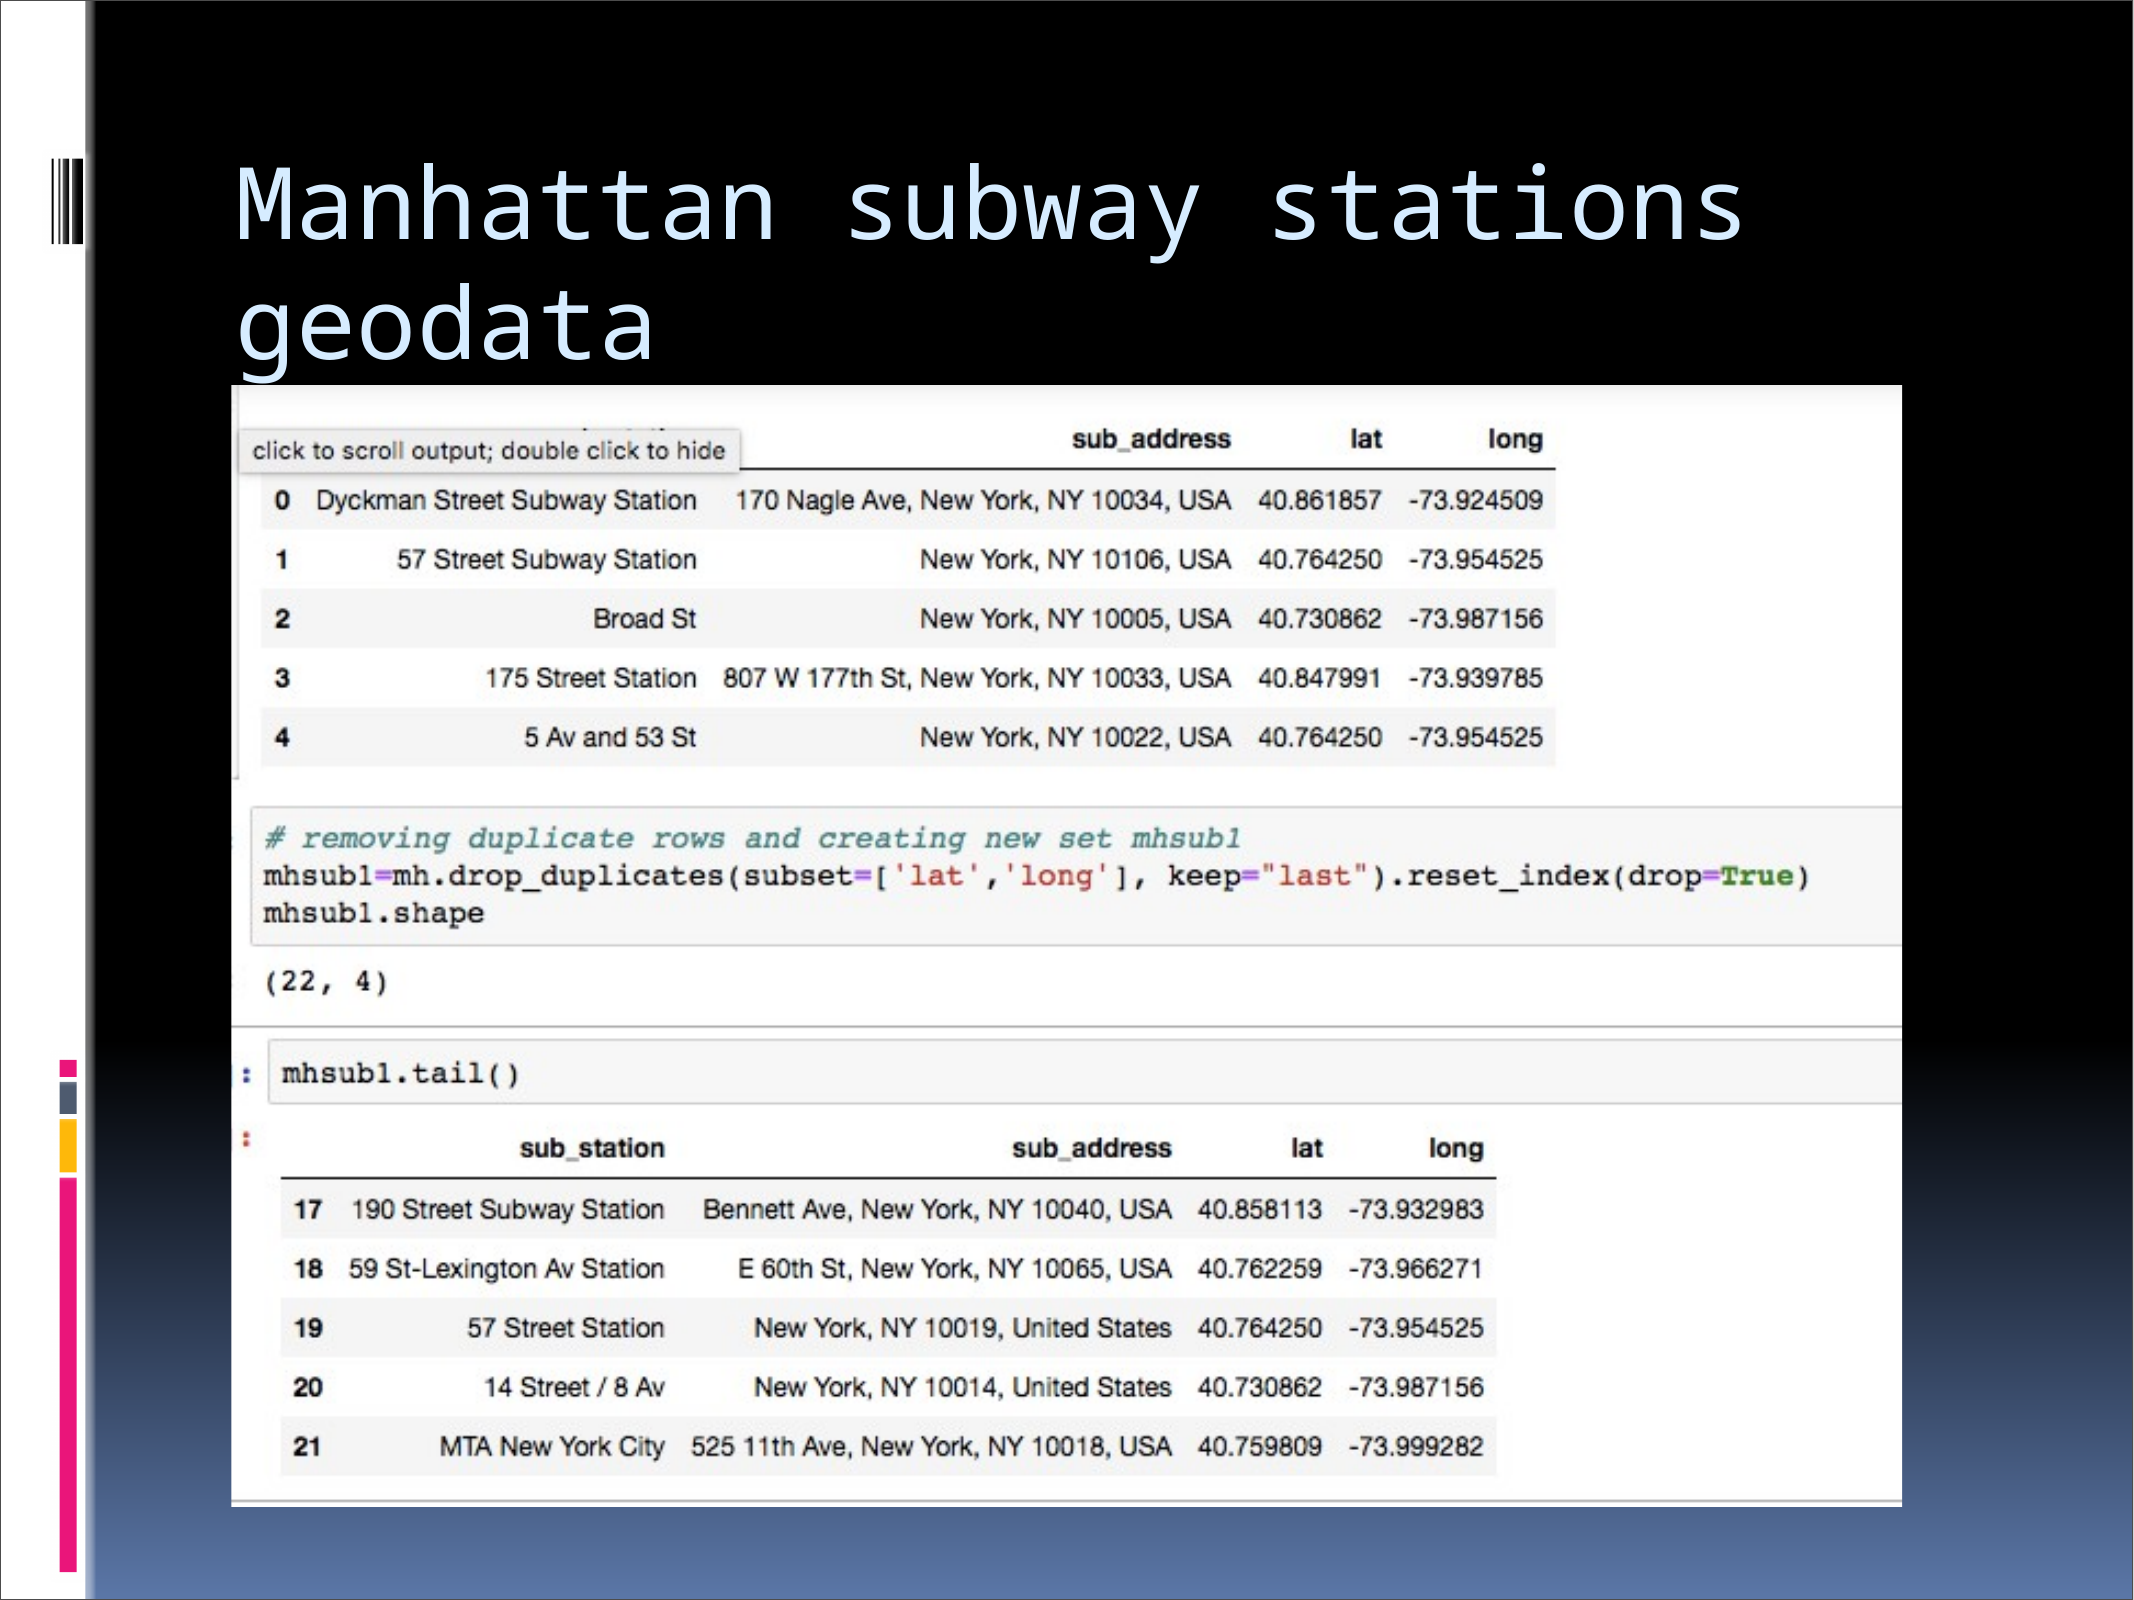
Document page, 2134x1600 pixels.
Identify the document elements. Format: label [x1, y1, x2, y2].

text_box [0, 0, 2134, 1600]
